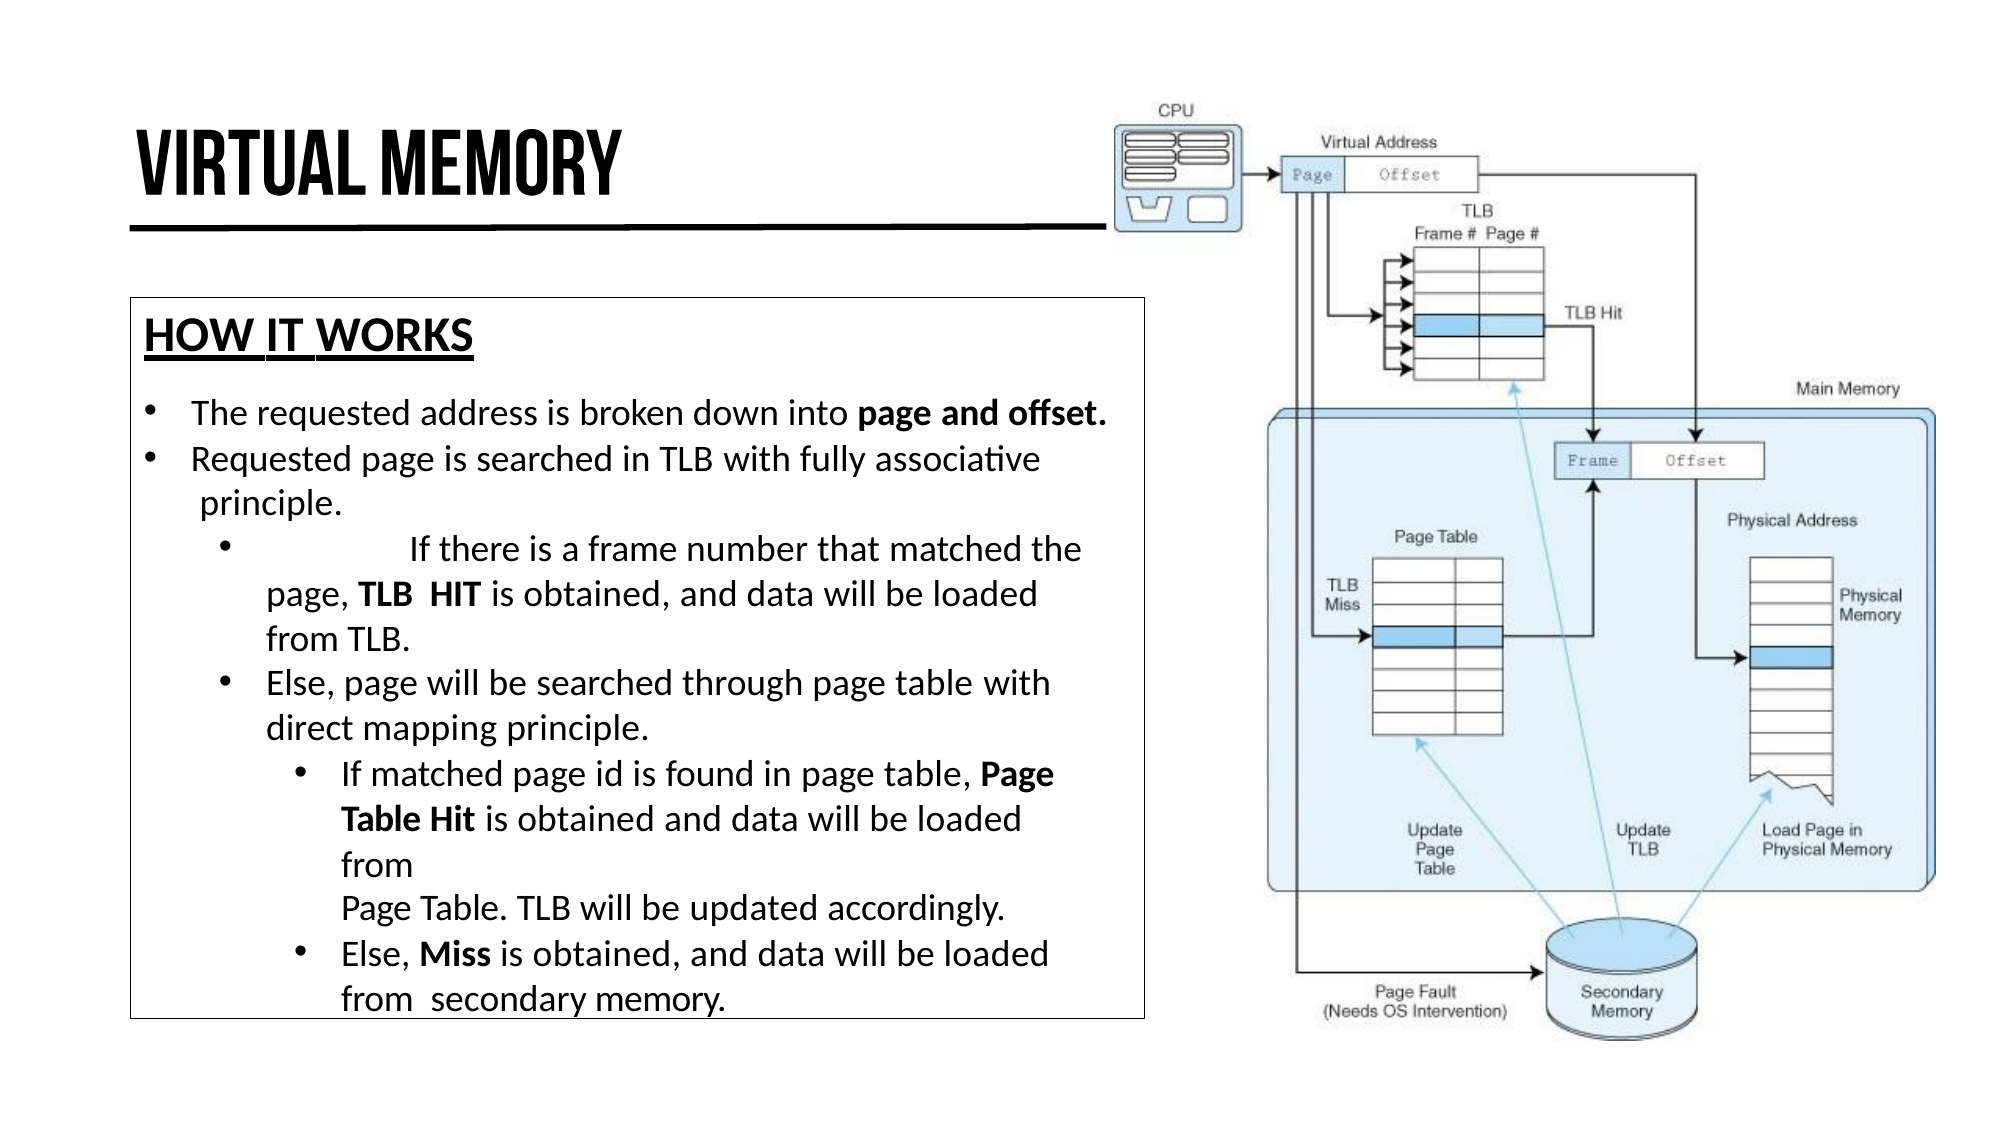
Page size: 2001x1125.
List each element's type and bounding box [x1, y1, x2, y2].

text_box [126, 101, 1937, 1041]
